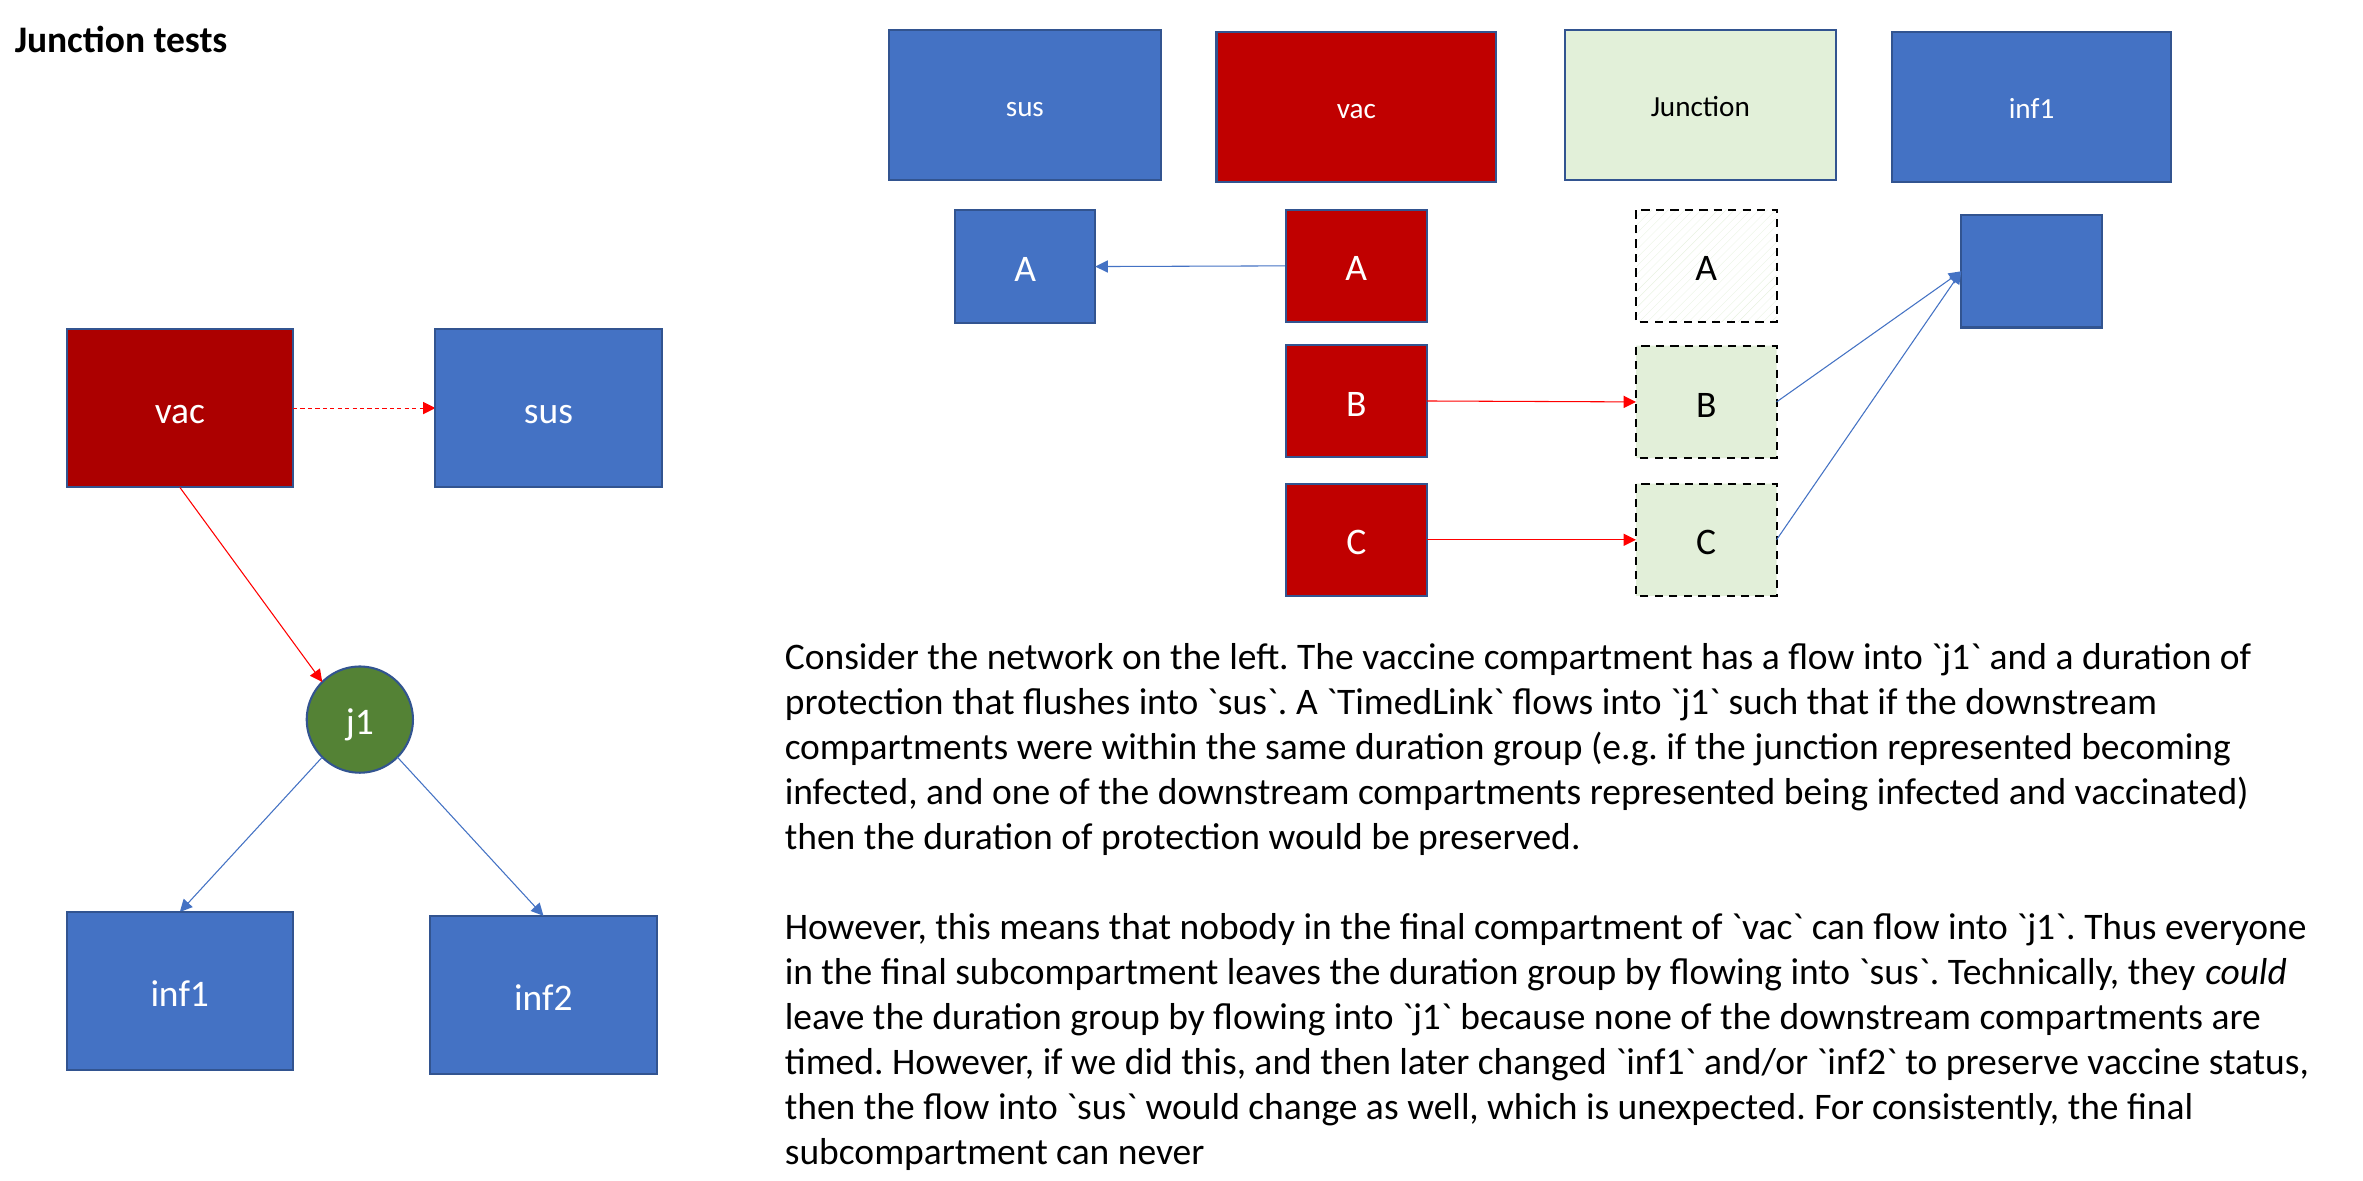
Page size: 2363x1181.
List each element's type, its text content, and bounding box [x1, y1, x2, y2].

text_box j1 [305, 665, 415, 774]
text_box inf1 [66, 911, 294, 1071]
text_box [179, 757, 323, 913]
text_box vac [1215, 31, 1497, 183]
text_box C [1285, 483, 1428, 597]
text_box vac [66, 328, 294, 488]
text_box A [954, 209, 1096, 324]
text_box Junction [1564, 29, 1837, 181]
text_box [1960, 214, 2103, 329]
text_box inf1 [1891, 31, 2172, 183]
text_box B [1635, 345, 1776, 459]
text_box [397, 757, 544, 916]
text_box sus [434, 328, 663, 488]
text_box C [1635, 483, 1778, 597]
text_box Junction tests [0, 8, 525, 68]
text_box Consider the network on the left. The vaccine compartment has a flow into `j1` and a duration of protection that flushes into `sus`. A `TimedLink` flows into `j1` such that if the downstream compartments were within the same duration group (e.g. if the junction represented becoming infected, and one of the downstream compartments represented being infected and vaccinated) then the duration of protection would be preserved. However, this means that nobody in the final compartment of `vac` can flow into `j1`. Thus everyone in the final subcompartment leaves the duration group by flowing into `sus`. Technically, they could leave the duration group by flowing into `j1` because none of the downstream compartments are timed. However, if we did this, and then later changed `inf1` and/or `inf2` to preserve vaccine status, then the flow into `sus` would change as well, which is unexpected. For consistently, the final subcompartment can never [769, 624, 2339, 1180]
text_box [179, 487, 323, 682]
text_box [1776, 271, 1962, 540]
text_box B [1285, 344, 1428, 458]
text_box inf2 [429, 915, 658, 1075]
text_box sus [888, 29, 1162, 181]
text_box A [1635, 209, 1778, 323]
text_box A [1285, 209, 1428, 323]
